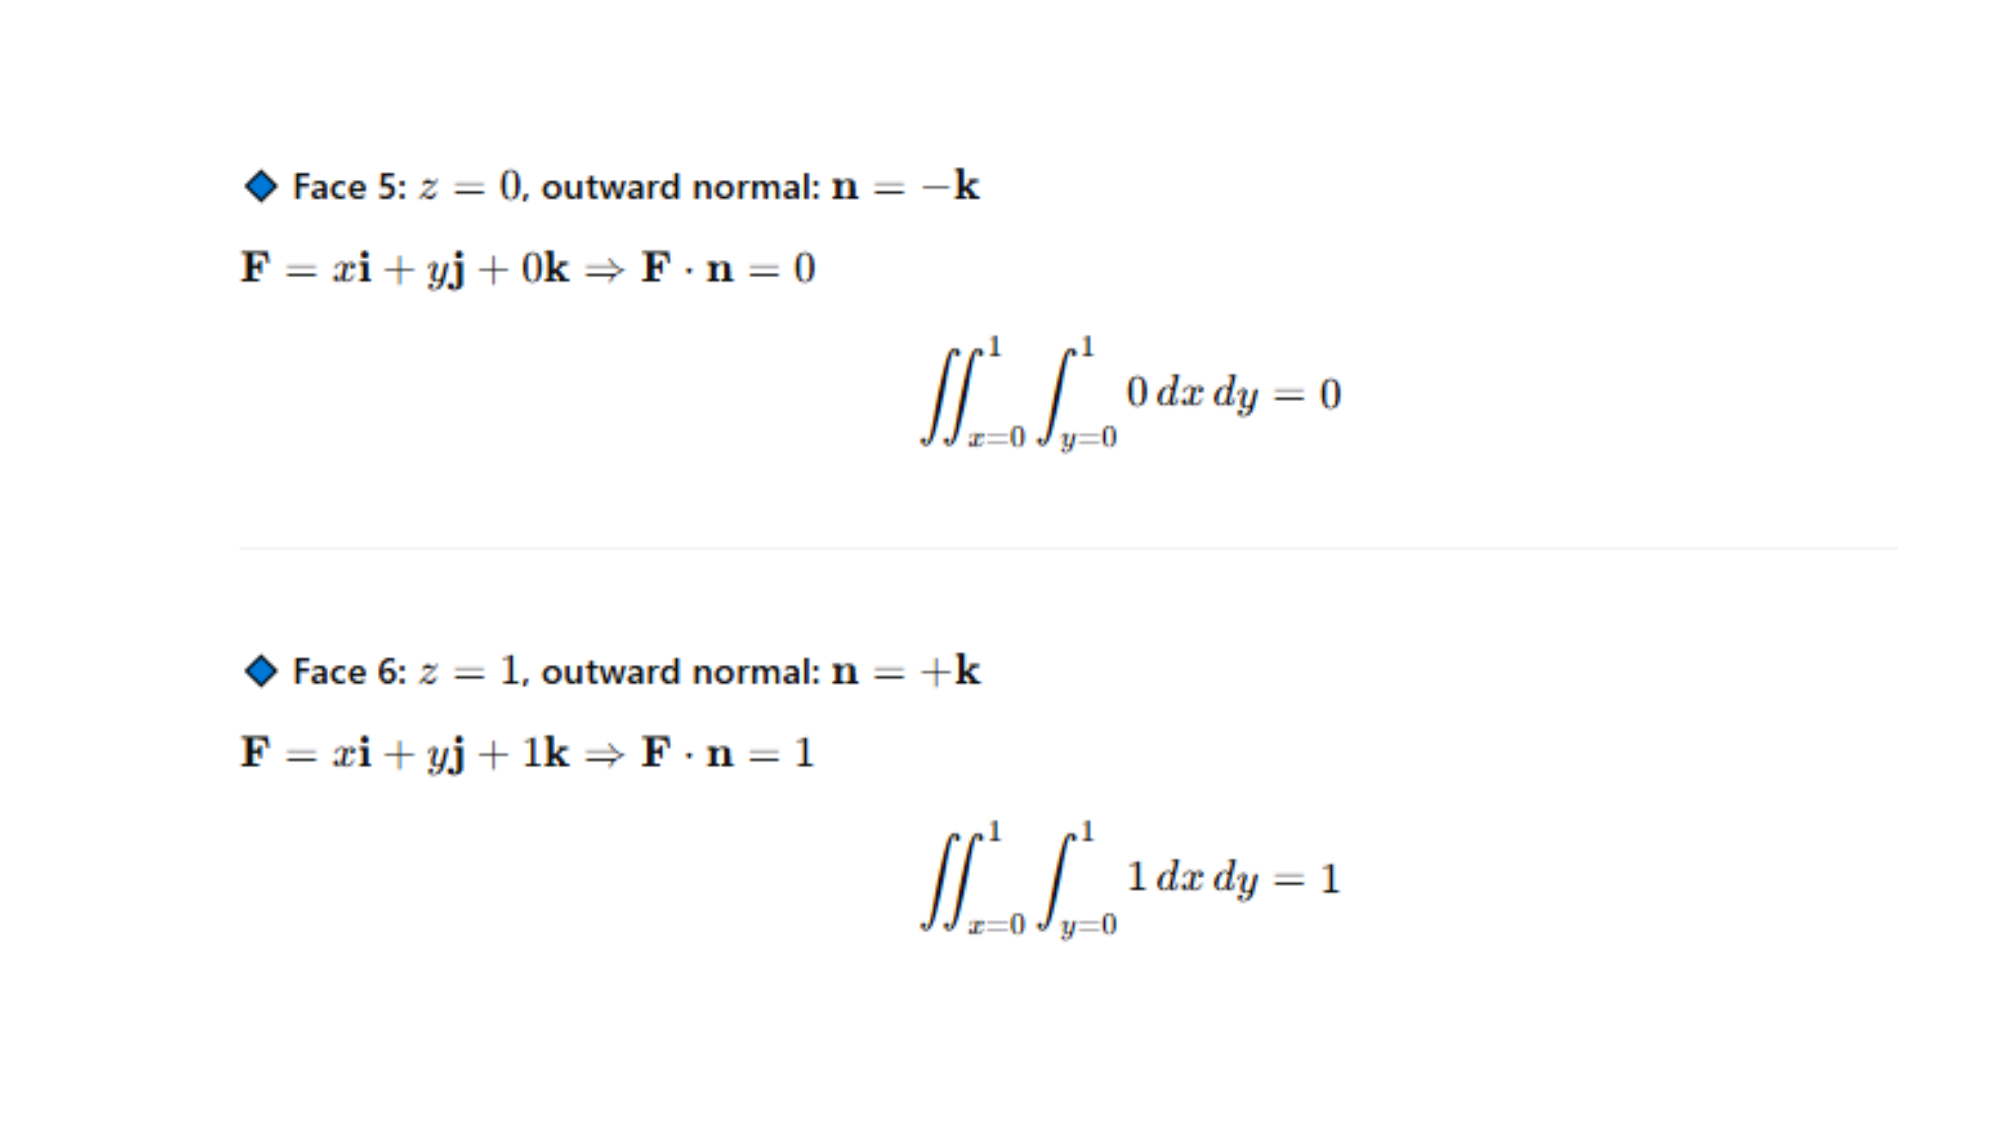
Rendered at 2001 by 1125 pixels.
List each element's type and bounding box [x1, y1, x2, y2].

picture [176, 112, 1898, 976]
